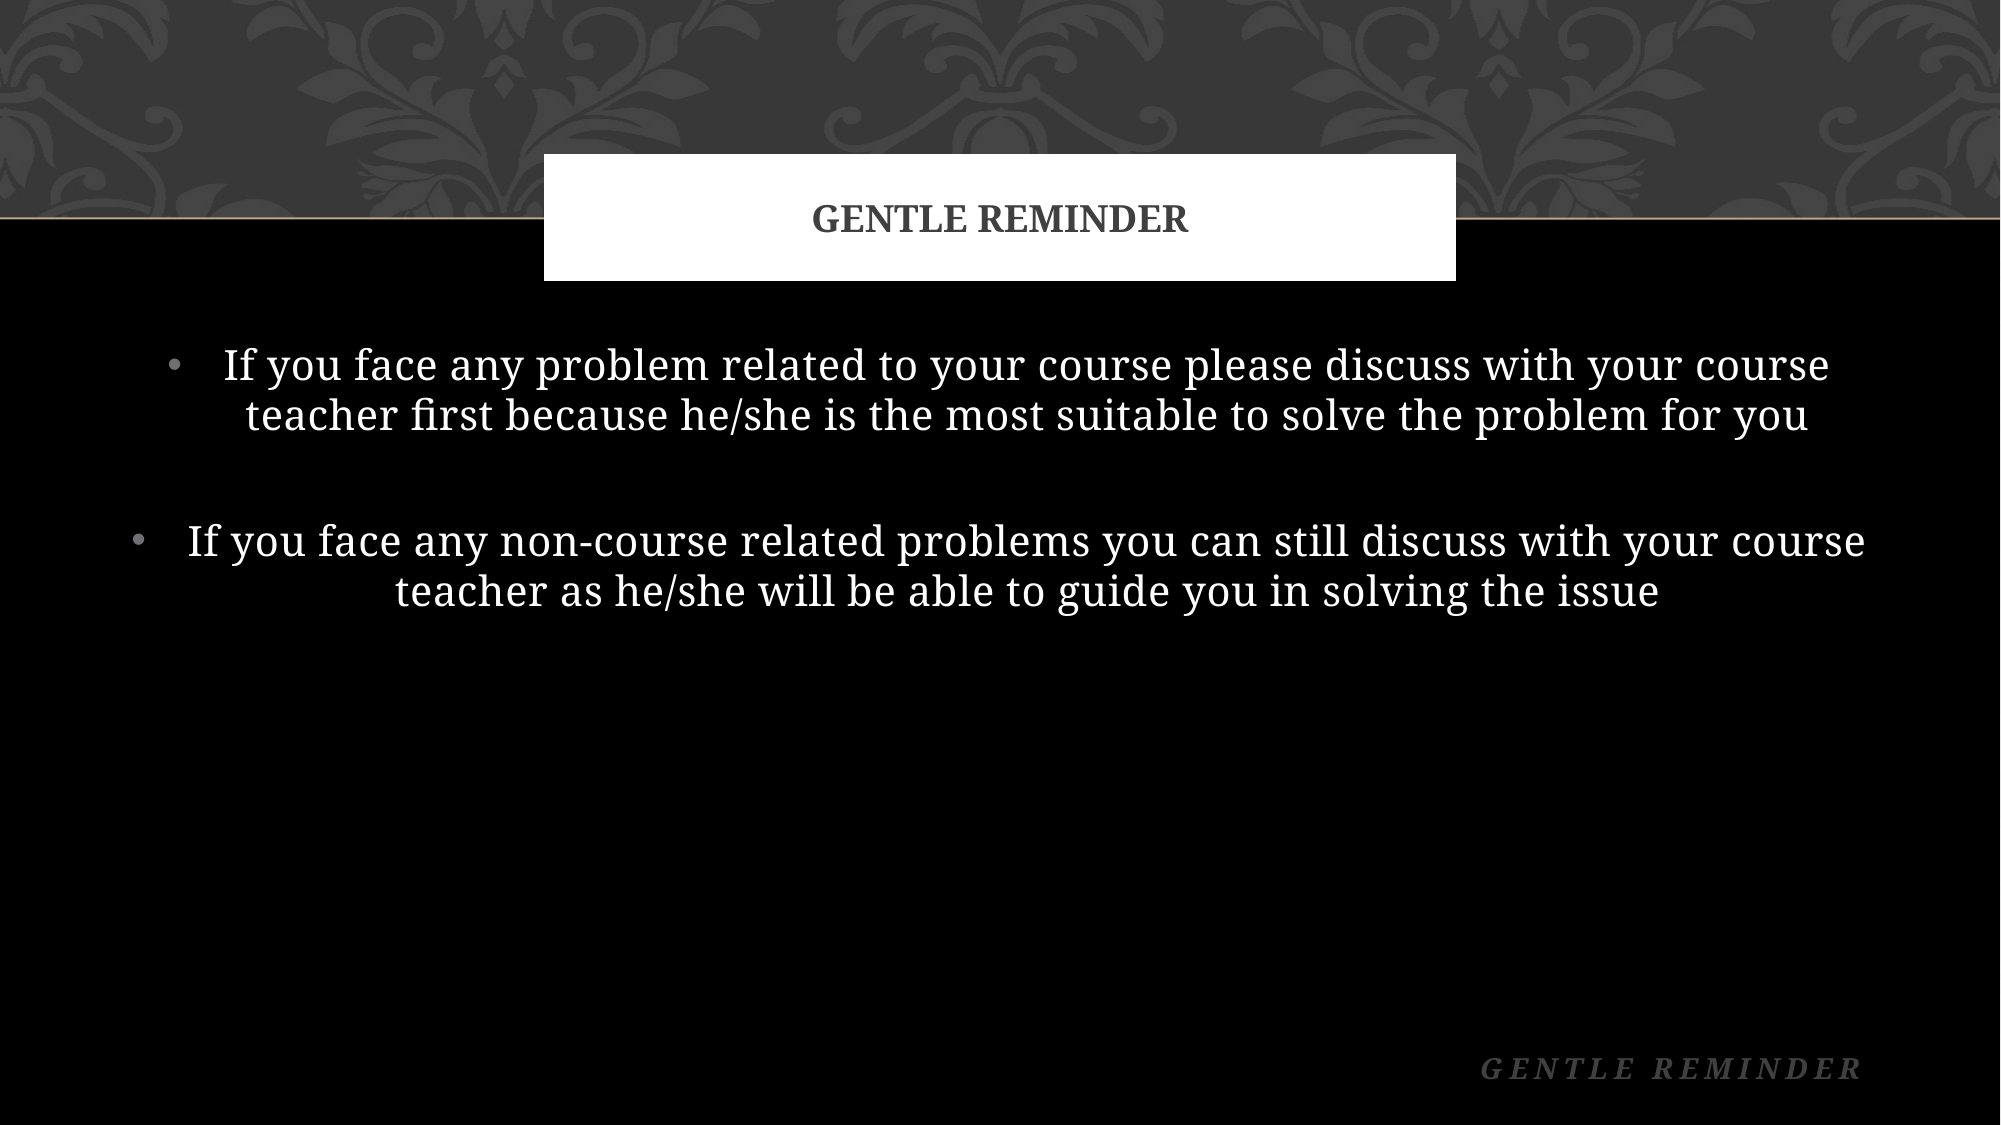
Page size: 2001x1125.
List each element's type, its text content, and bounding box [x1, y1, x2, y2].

title Gentle reminder [544, 154, 1456, 281]
footer Gentle reminder [1104, 1043, 2000, 1125]
list If you face any problem related to your course please discuss with your course teacher first because he/she is the most suitable to solve the problem for you If you face any non-course related problems you can still discuss with your course teacher as he/she will be able to guide you in solving the issue [99, 331, 1900, 1000]
